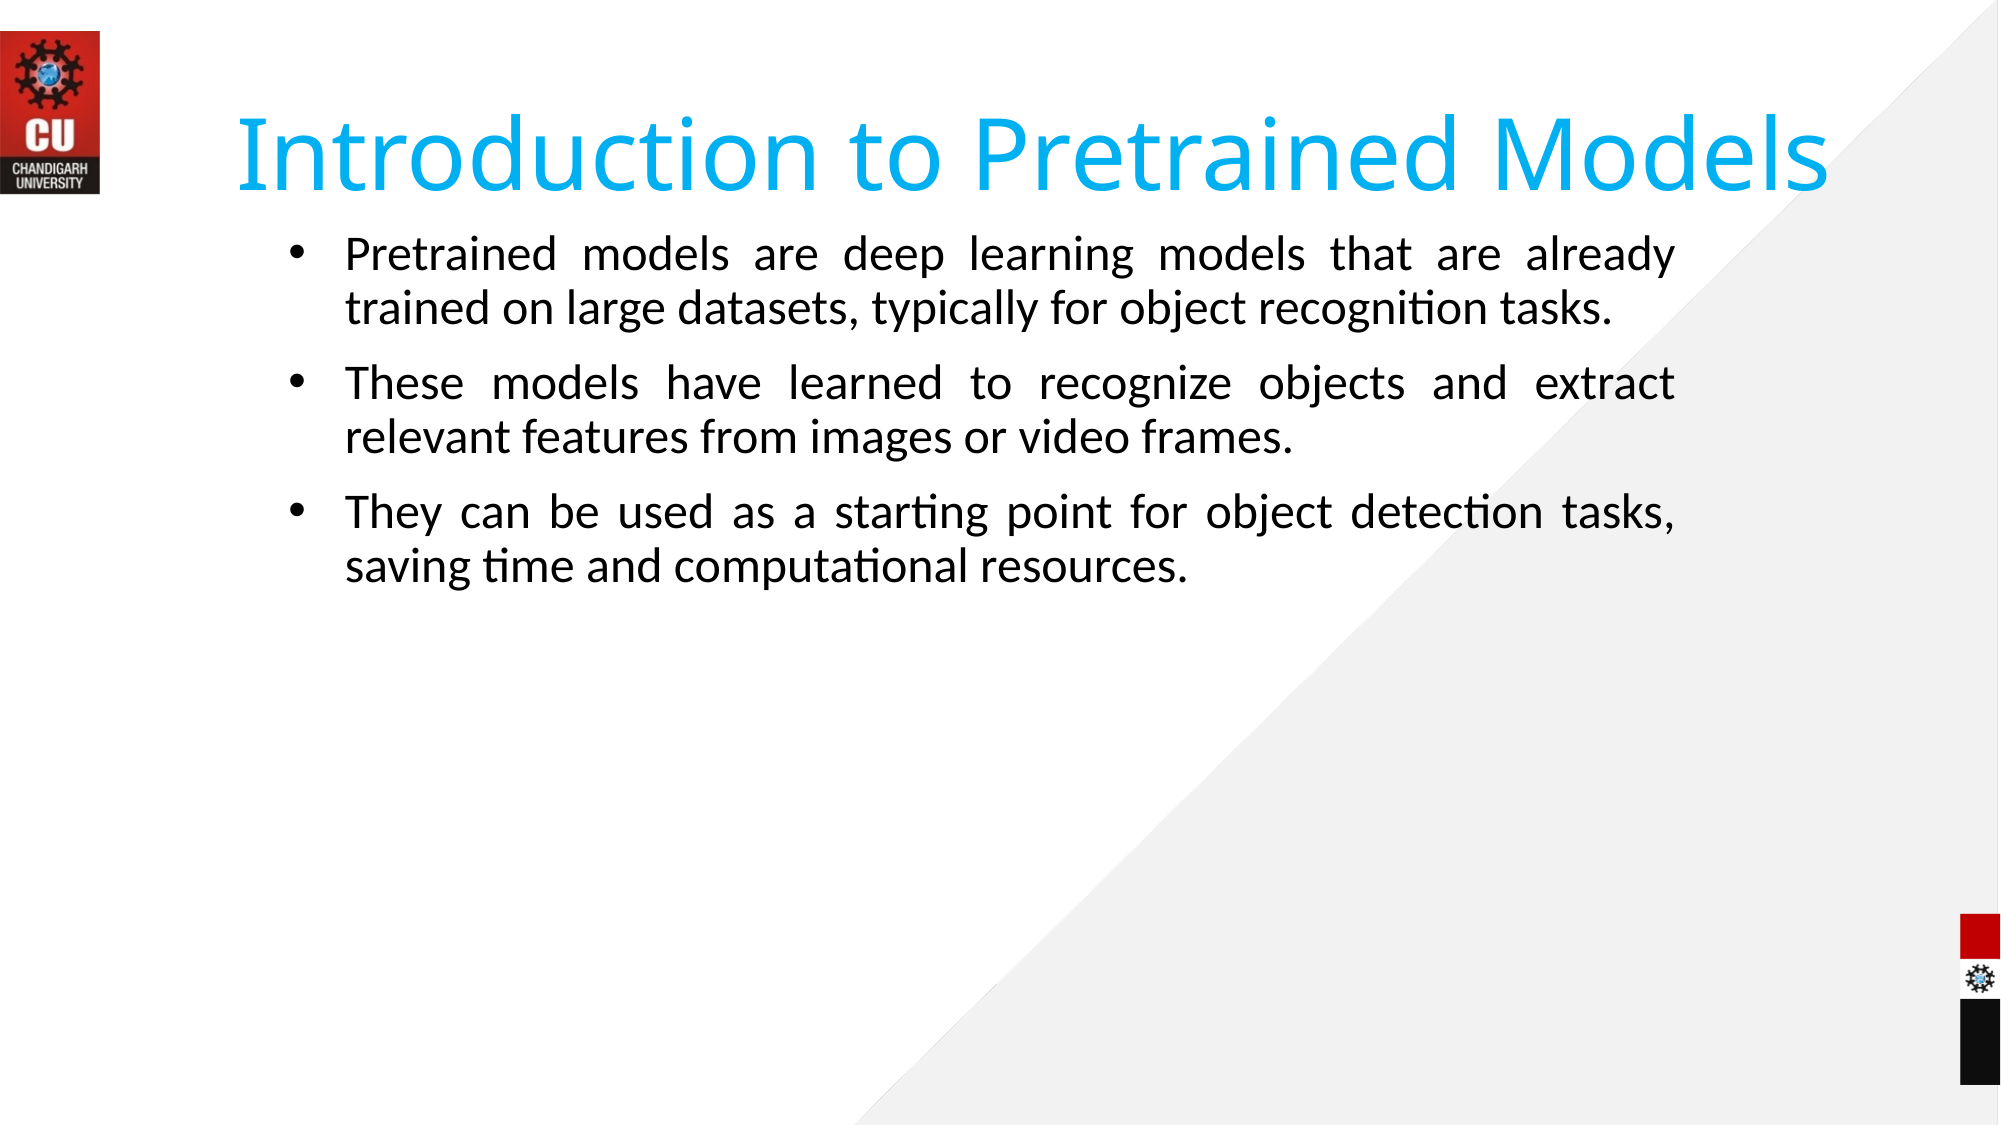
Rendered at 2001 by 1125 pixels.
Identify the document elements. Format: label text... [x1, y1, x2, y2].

picture [0, 0, 2001, 1125]
subtitle Pretrained models are deep learning models that are already trained on large datasets, typically for object recognition tasks. These models have learned to recognize objects and extract relevant features from images or video frames. They can be used as a starting point for object detection tasks, saving time and computational resources. [273, 219, 1692, 1043]
title Introduction to Pretrained Models [150, 35, 1920, 220]
